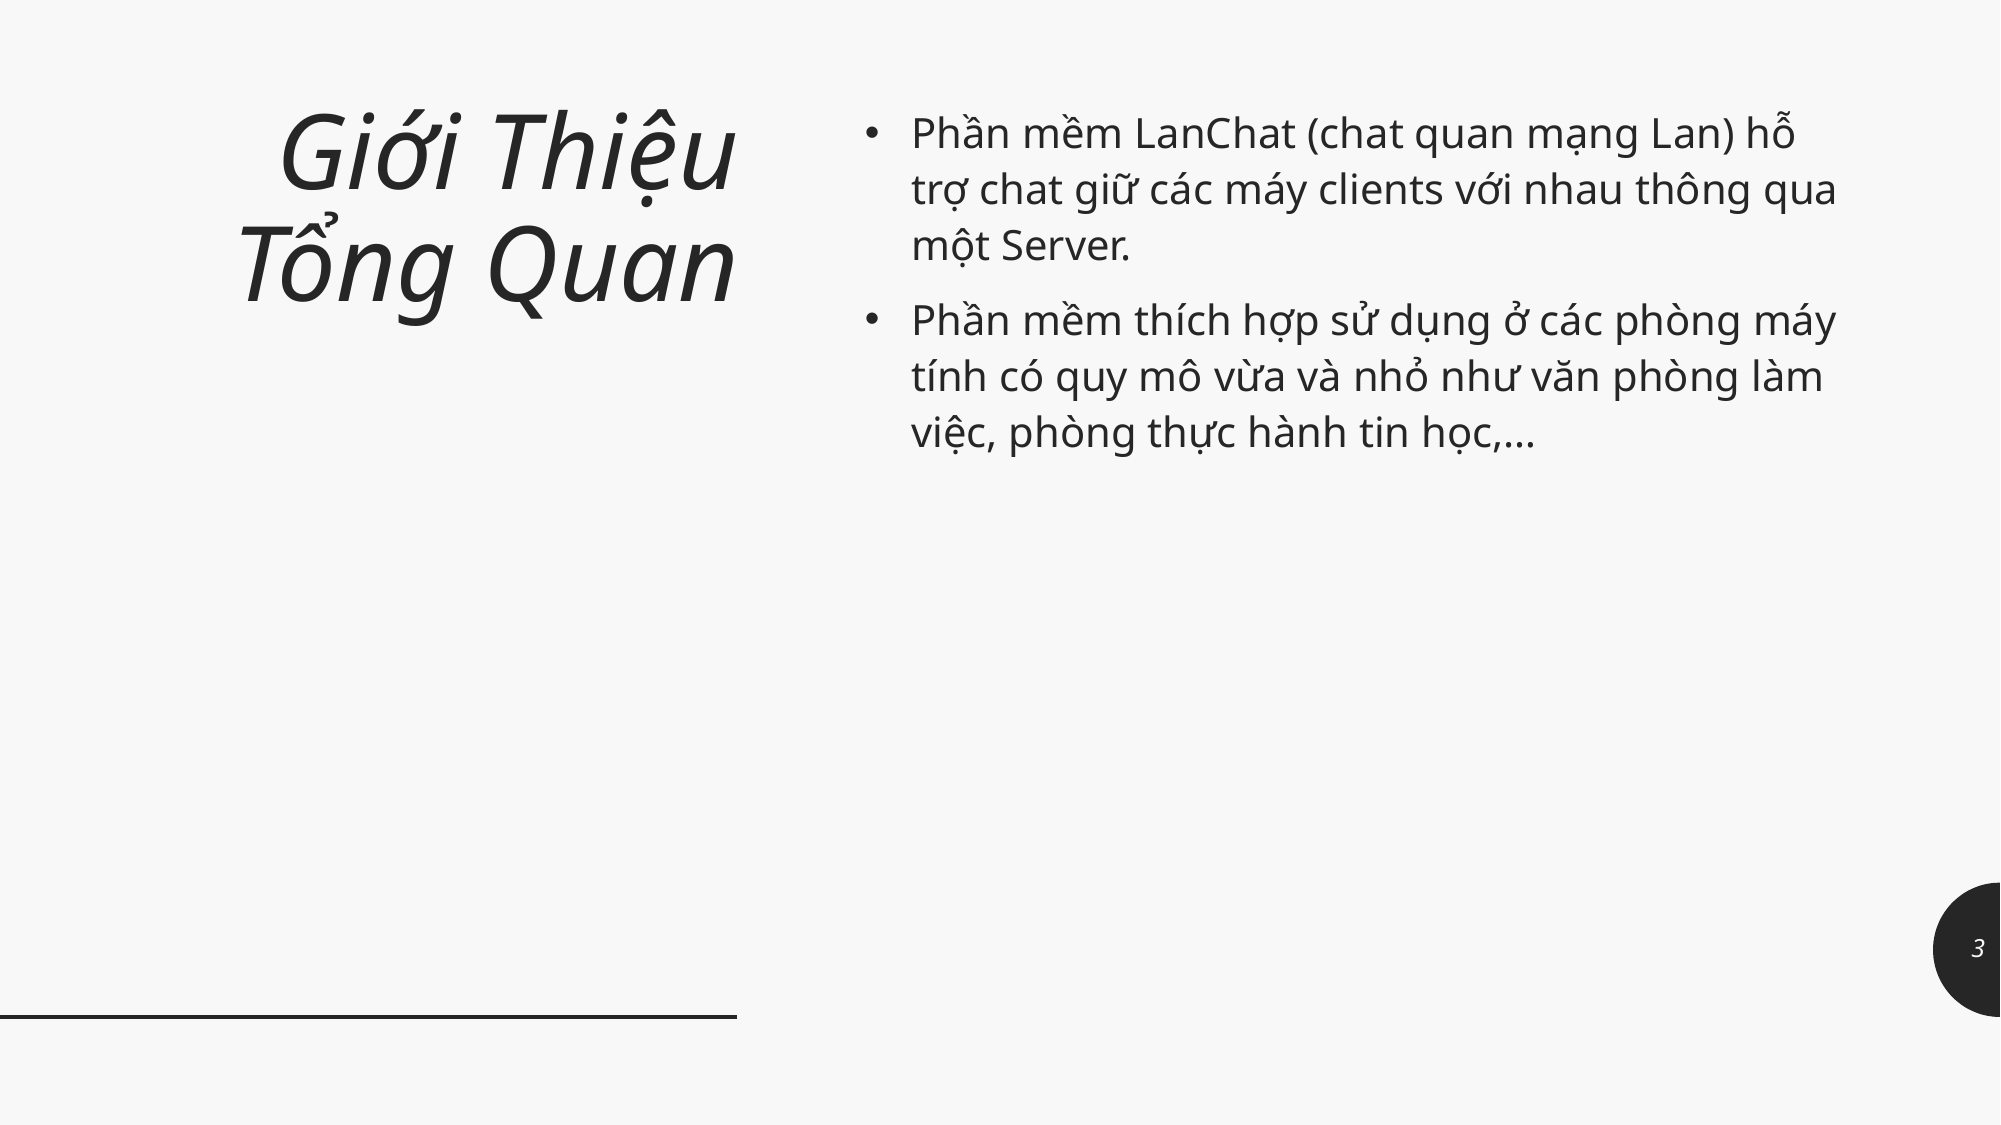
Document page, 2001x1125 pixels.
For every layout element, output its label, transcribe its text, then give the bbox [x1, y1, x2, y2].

slide_number 3 [1933, 919, 2000, 980]
list Phần mềm LanChat (chat quan mạng Lan) hỗ trợ chat giữ các máy clients với nhau thông qua một Server. Phần mềm thích hợp sử dụng ở các phòng máy tính có quy mô vừa và nhỏ như văn phòng làm việc, phòng thực hành tin học,… [849, 93, 1875, 1022]
title Giới Thiệu Tổng Quan [125, 91, 754, 905]
